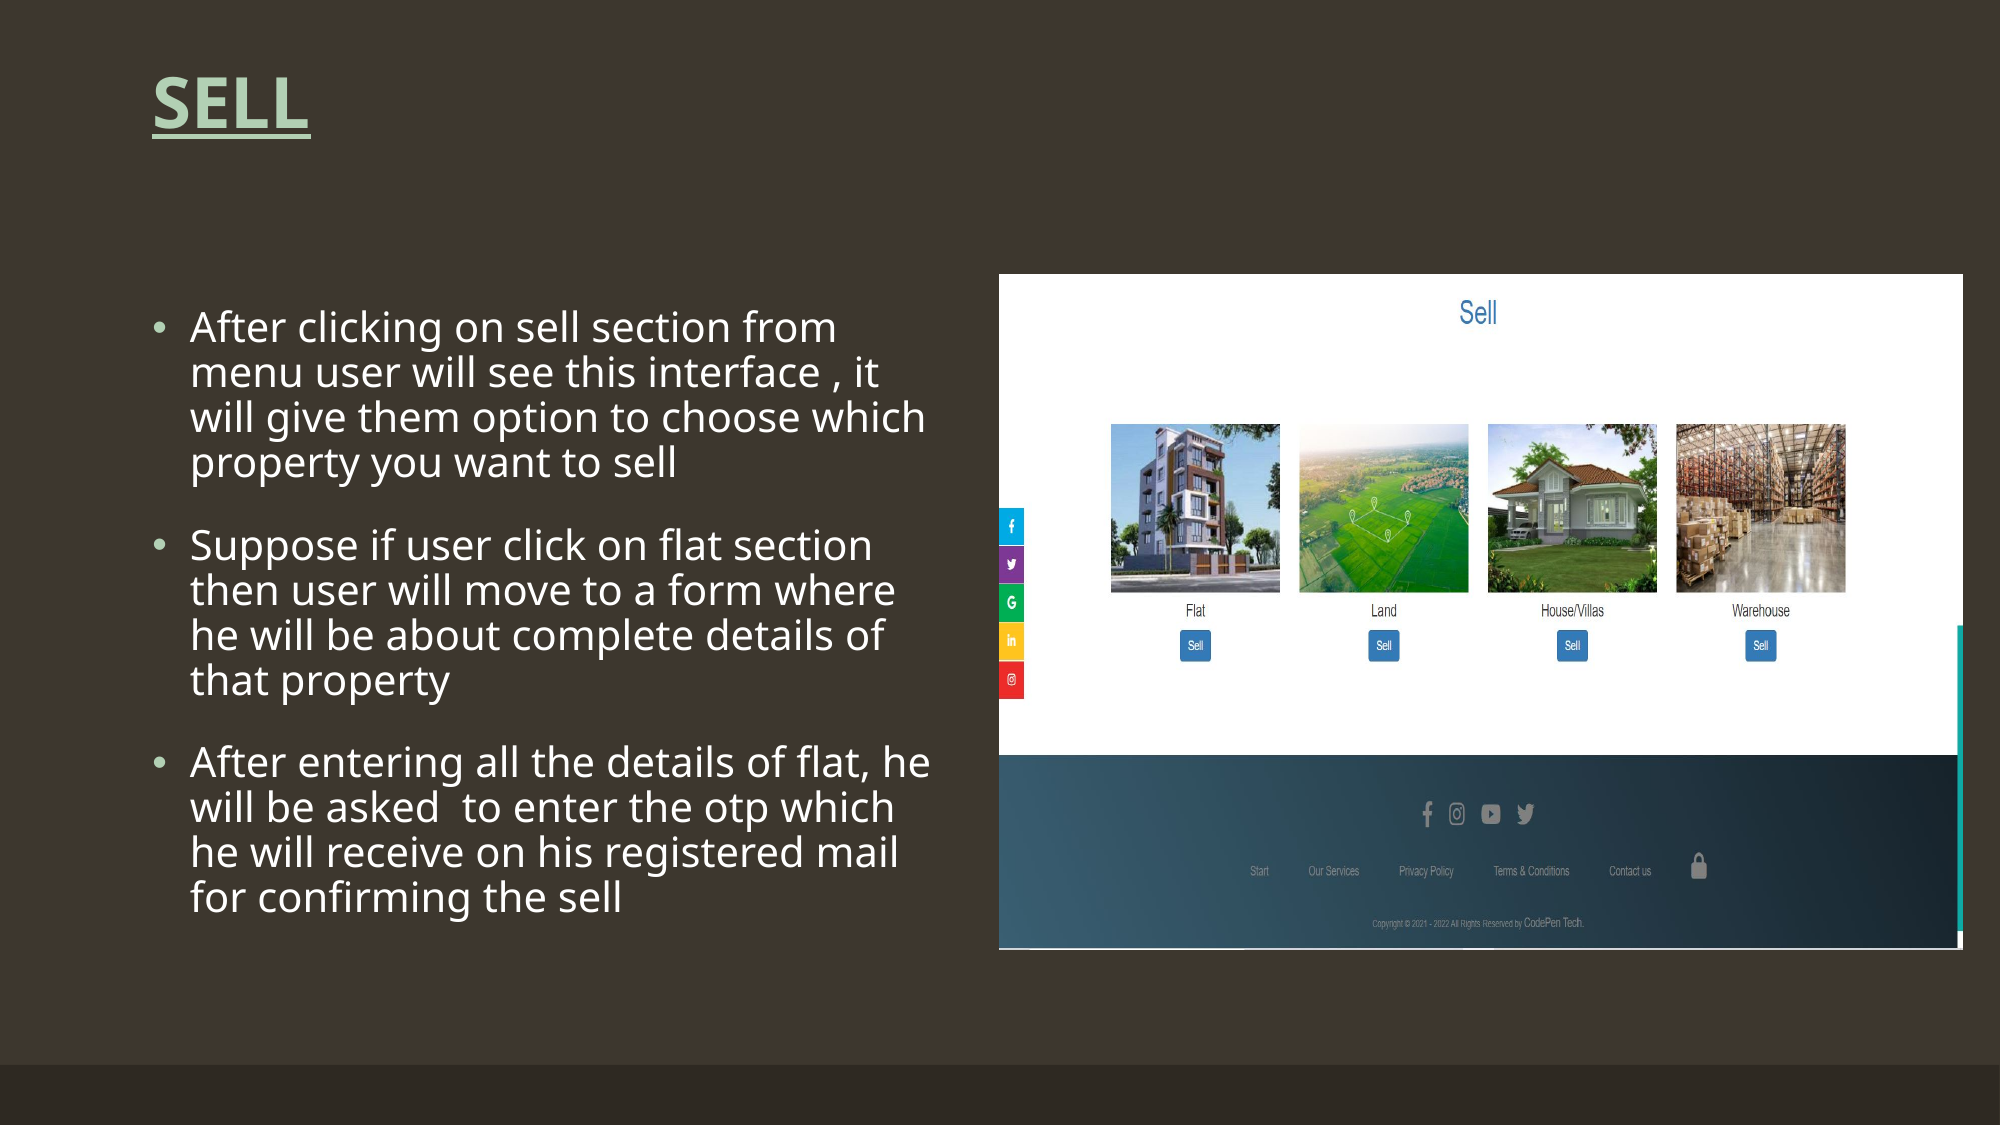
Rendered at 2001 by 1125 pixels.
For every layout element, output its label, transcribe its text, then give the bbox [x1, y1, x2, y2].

list After clicking on sell section from menu user will see this interface , it will give them option to choose which property you want to sell Suppose if user click on flat section then user will move to a form where he will be about complete details of that property After entering all the details of flat, he will be asked to enter the otp which he will receive on his registered mail for confirming the sell [137, 299, 963, 1014]
title SELL [137, 59, 1863, 248]
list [999, 274, 1963, 950]
